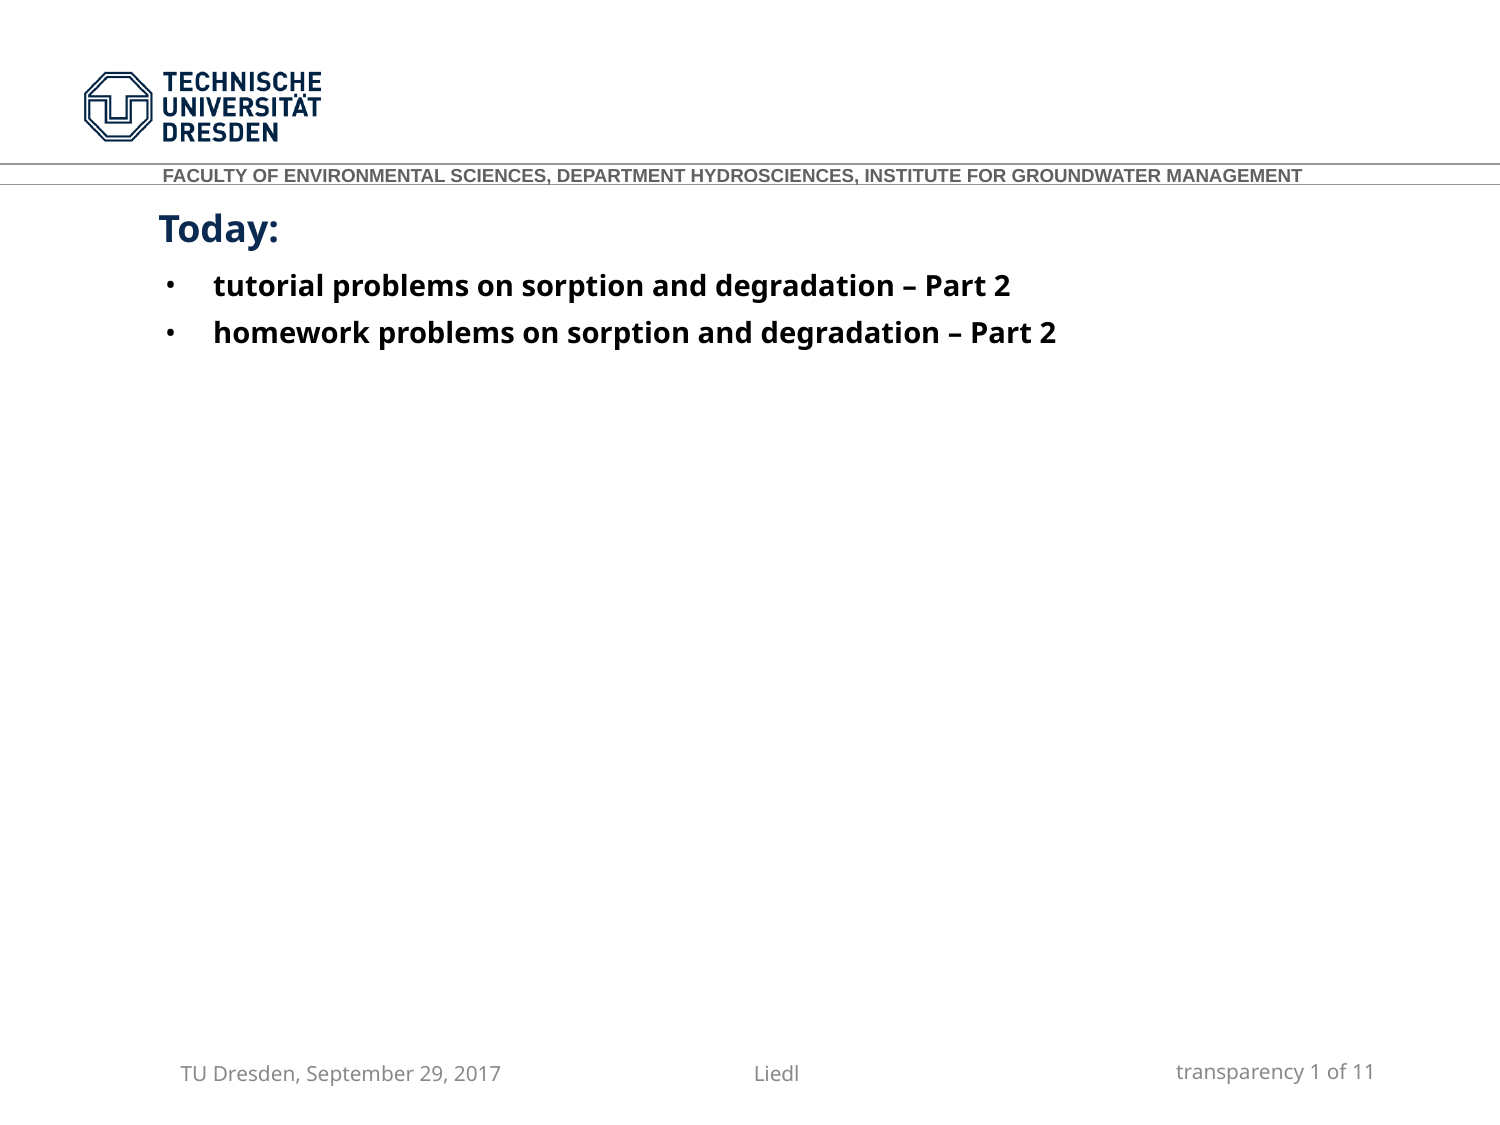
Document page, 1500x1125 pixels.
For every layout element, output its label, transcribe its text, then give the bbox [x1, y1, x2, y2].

text_box tutorial problems on sorption and degradation – Part 2 homework problems on sorption and degradation – Part 2 [150, 259, 1441, 357]
list Today: [158, 197, 928, 259]
picture [83, 71, 321, 142]
